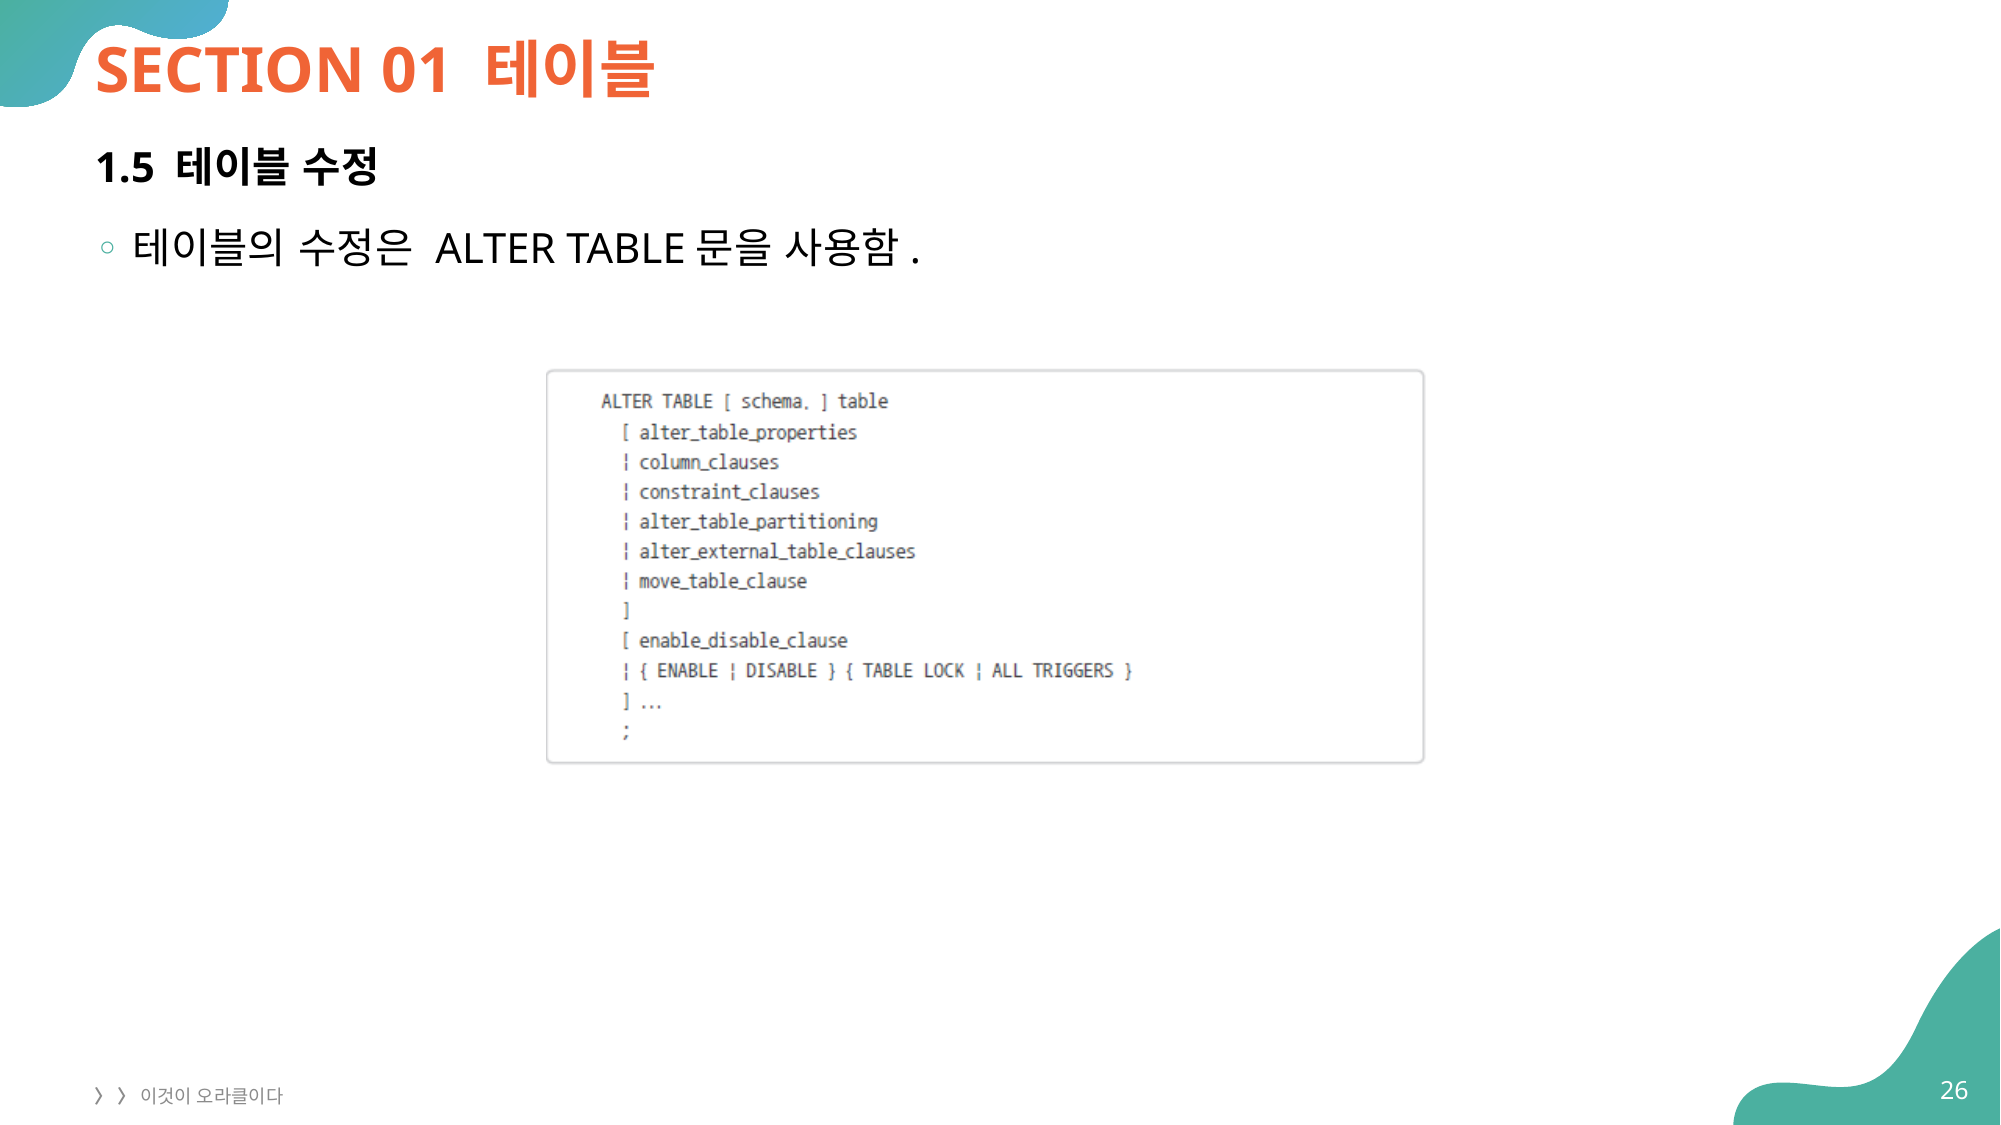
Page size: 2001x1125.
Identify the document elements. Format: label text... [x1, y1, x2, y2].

list 1.5 테이블 수정 테이블의 수정은 ALTER TABLE문을 사용함. [79, 133, 1931, 493]
title SECTION 01 테이블 [79, 17, 1931, 128]
footer 〉 〉 이것이 오라클이다 [79, 1078, 755, 1114]
picture [545, 352, 1454, 773]
slide_number 26 [1917, 1061, 1984, 1122]
